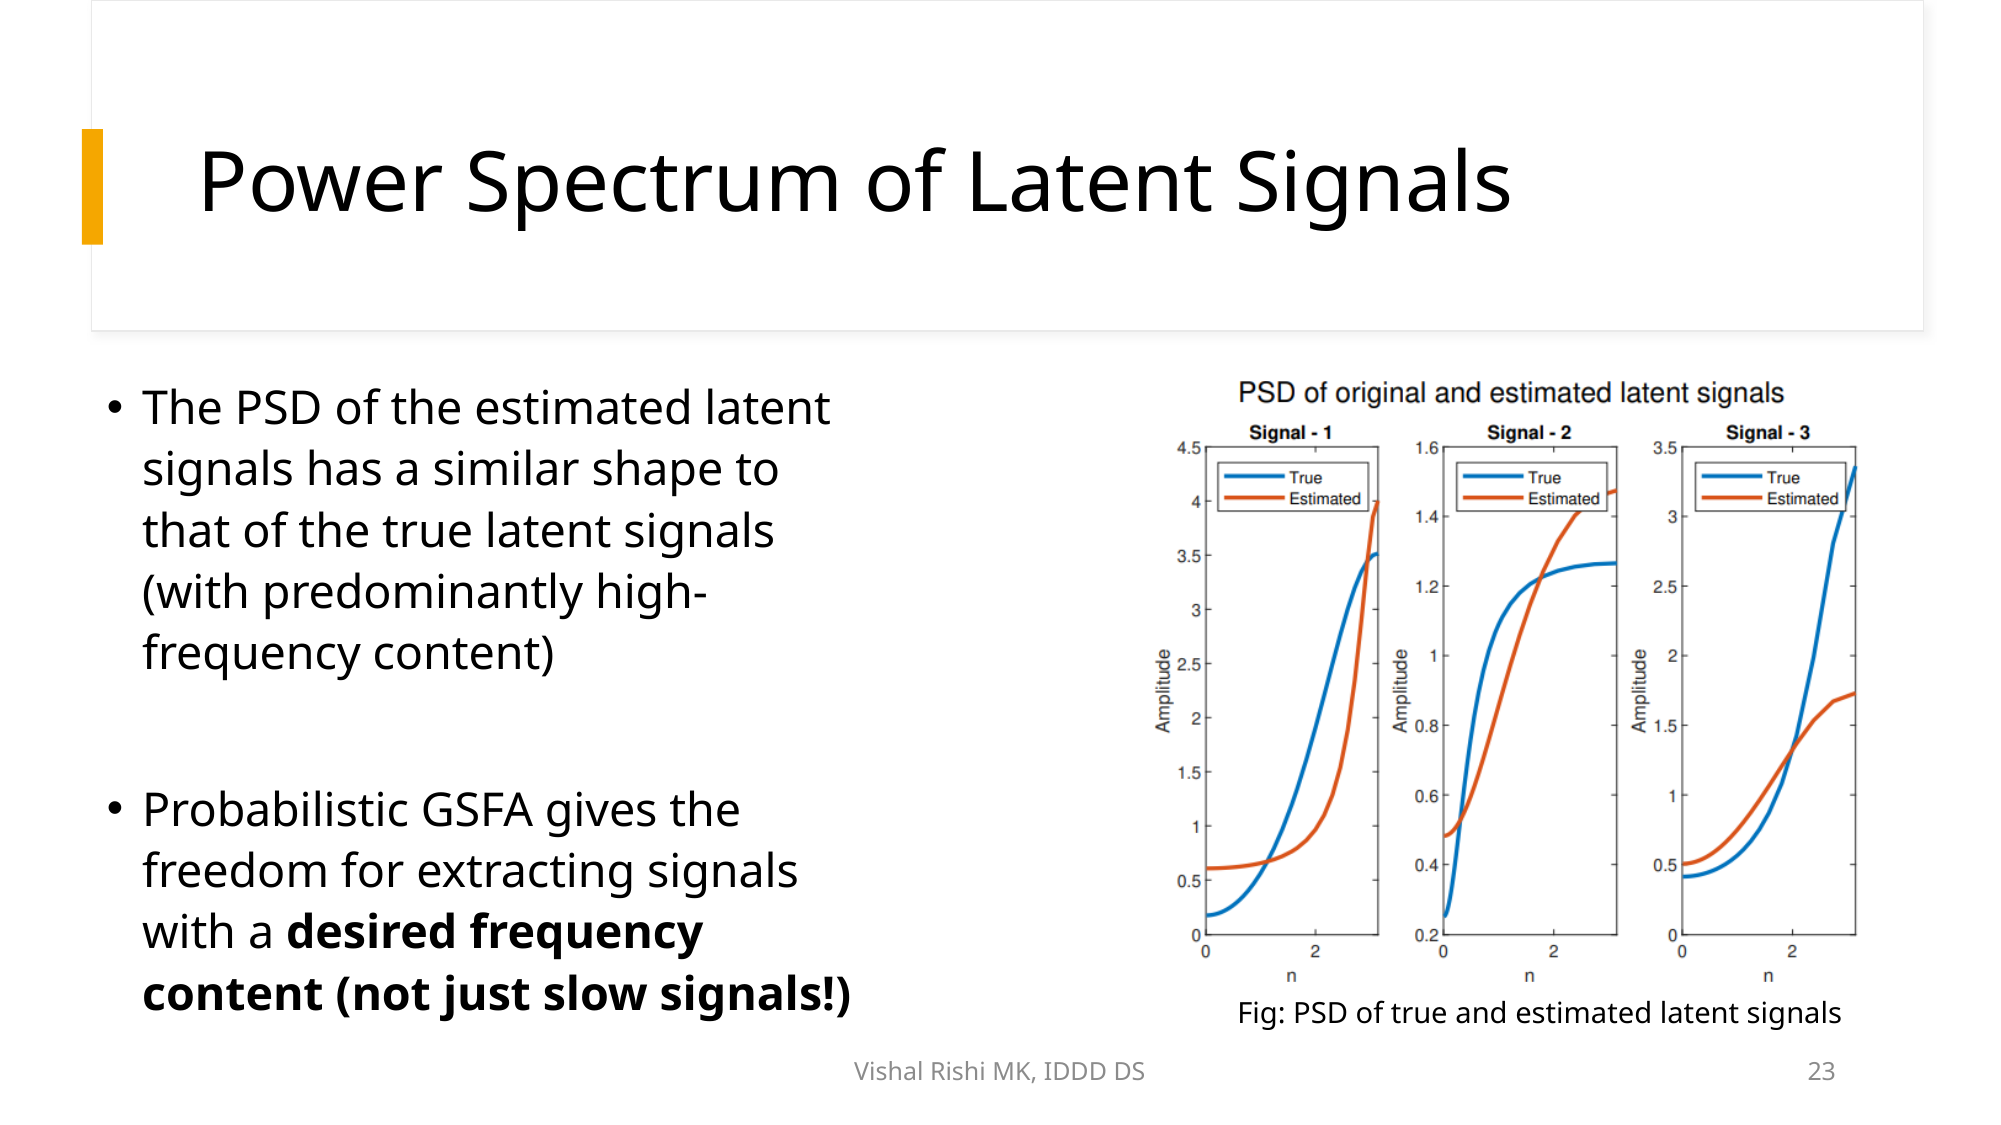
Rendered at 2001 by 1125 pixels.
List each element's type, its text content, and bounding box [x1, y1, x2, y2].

slide_number 23 [1401, 1042, 1851, 1103]
text_box Fig: PSD of true and estimated latent signals [1222, 998, 1858, 1037]
title Power Spectrum of Latent Signals [183, 87, 1851, 282]
picture [1105, 364, 1909, 998]
list The PSD of the estimated latent signals has a similar shape to that of the true latent signals (with predominantly high-frequency content) Probabilistic GSFA gives the freedom for extracting signals with a desired frequency content (not just slow signals!) [91, 364, 895, 1030]
footer Vishal Rishi MK, IDDD DS [662, 1042, 1338, 1103]
